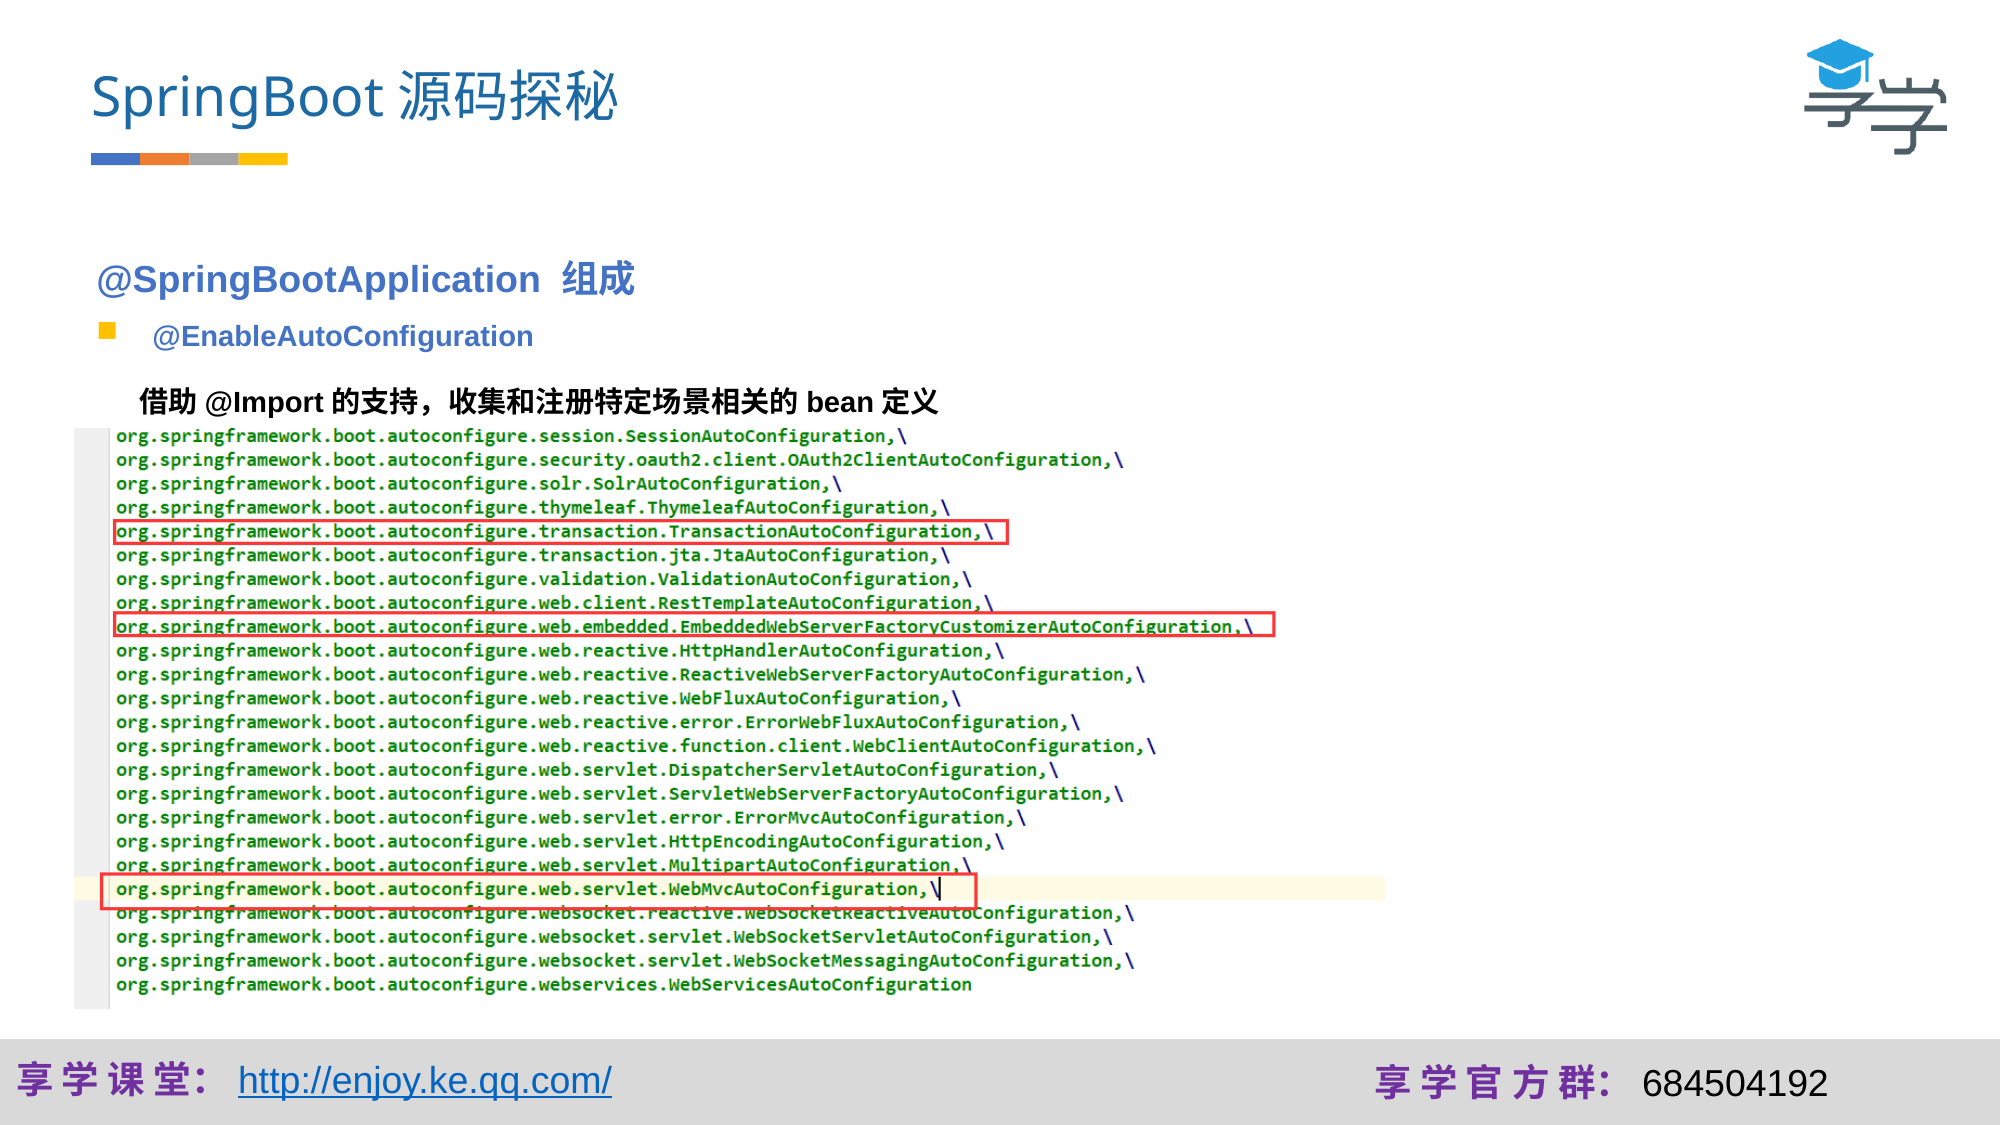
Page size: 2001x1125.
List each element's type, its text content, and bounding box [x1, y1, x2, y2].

picture [1799, 20, 1952, 173]
text_box [74, 306, 984, 428]
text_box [90, 152, 288, 166]
picture [74, 428, 1385, 1009]
text_box @SpringBootApplication 组成 @EnableAutoConfiguration 借助@Import的支持，收集和注册特定场景相关的bean定义 [81, 224, 1947, 847]
text_box SpringBoot源码探秘 [90, 60, 874, 128]
